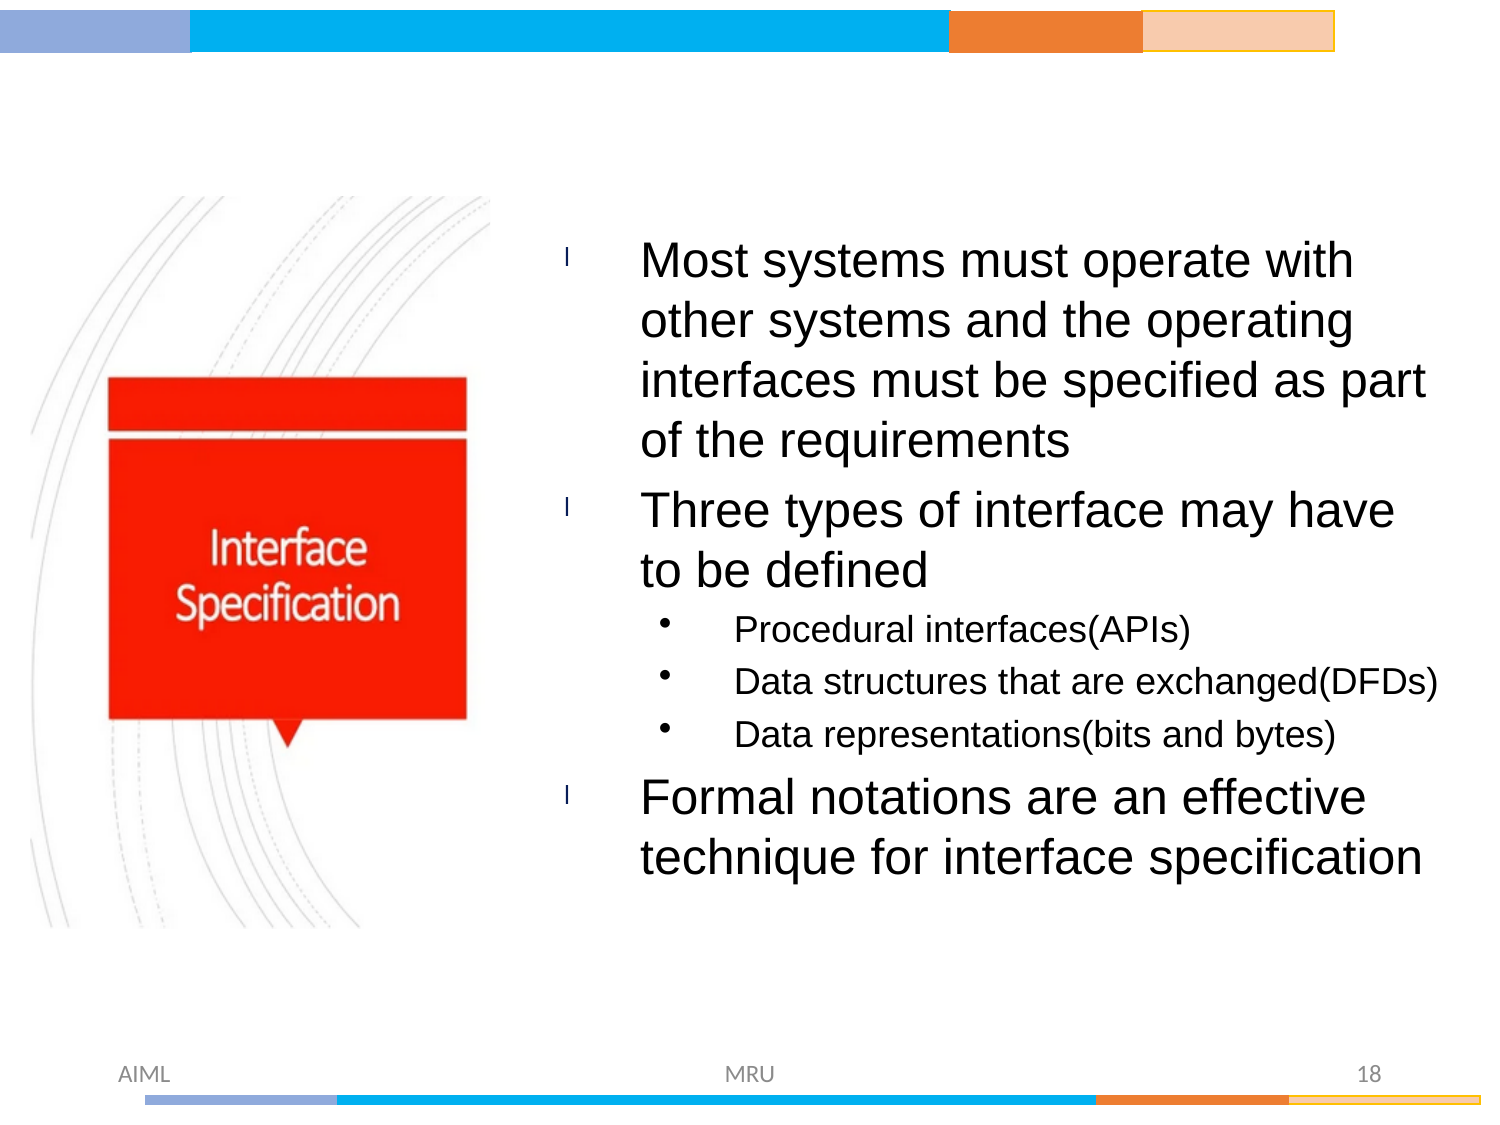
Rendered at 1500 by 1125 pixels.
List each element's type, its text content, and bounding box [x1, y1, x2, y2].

footer MRU [496, 1042, 1004, 1103]
text_box Most systems must operate with other systems and the operating interfaces must be specified as part of the requirements Three types of interface may have to be defined Procedural interfaces(APIs) Data structures that are exchanged(DFDs) Data representations(bits and bytes) Formal notations are an effective technique for interface specification [549, 219, 1456, 893]
picture [29, 196, 491, 929]
slide_number 18 [1059, 1042, 1397, 1103]
slide_number AIML [103, 1042, 441, 1103]
